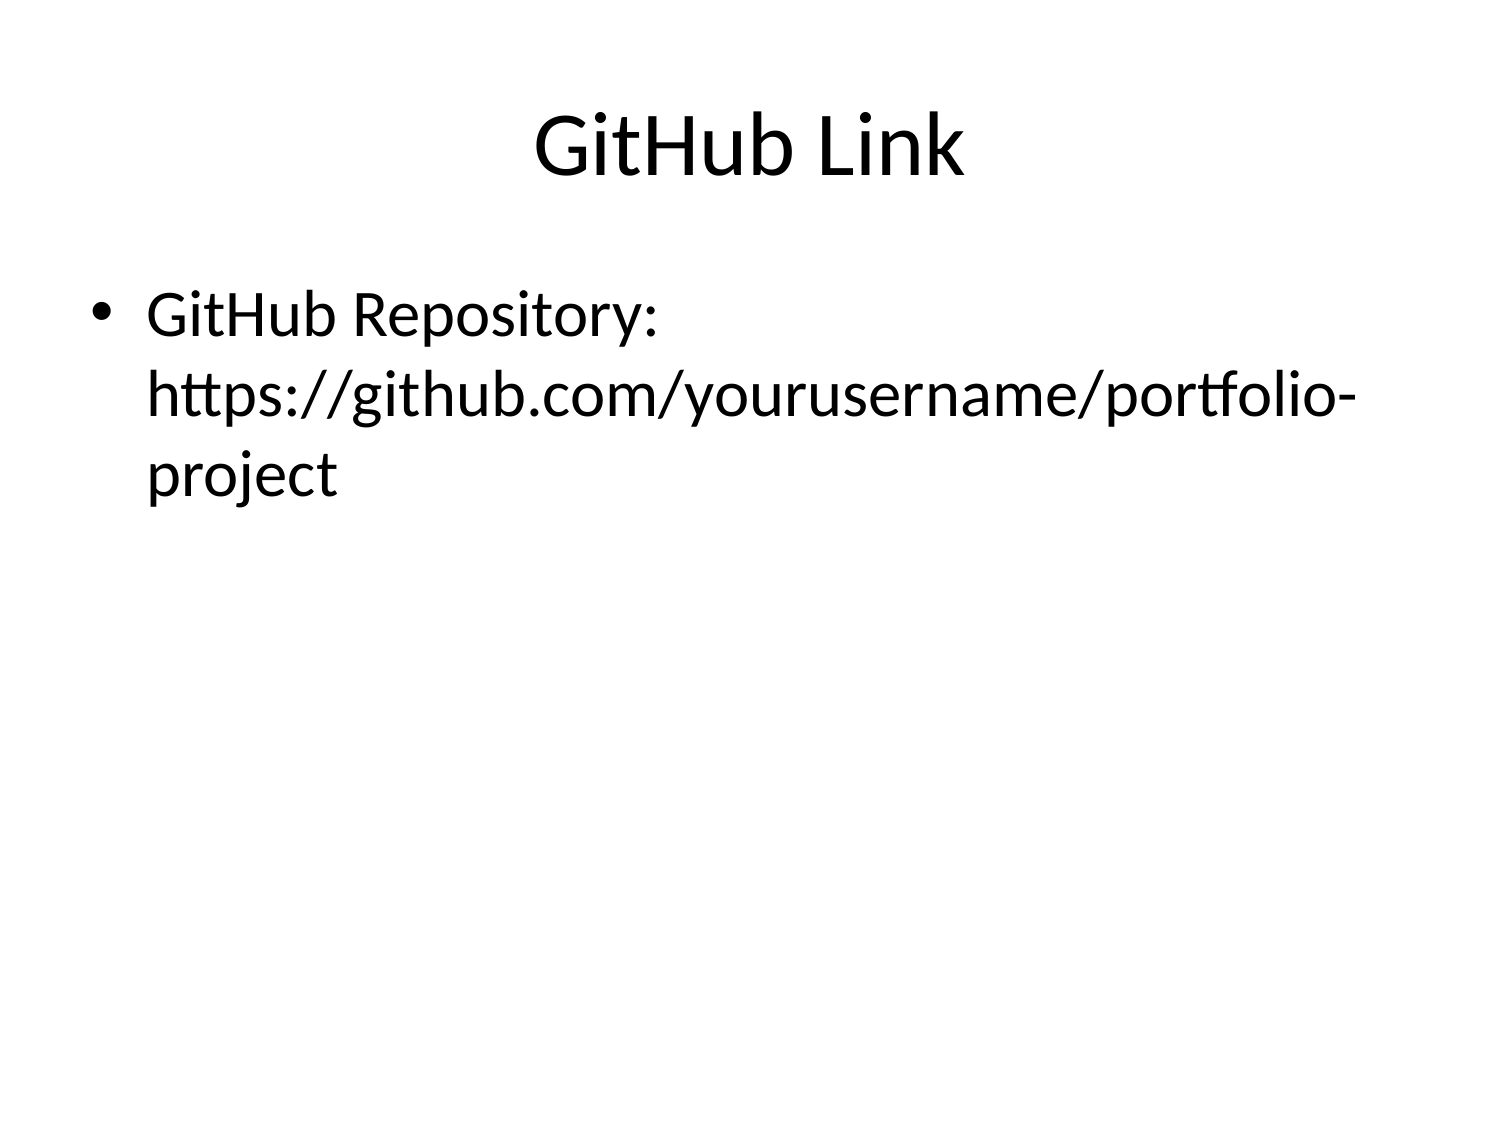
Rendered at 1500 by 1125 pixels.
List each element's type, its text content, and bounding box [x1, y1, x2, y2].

title GitHub Link [75, 45, 1425, 233]
list GitHub Repository: https://github.com/yourusername/portfolio-project [75, 262, 1425, 1005]
